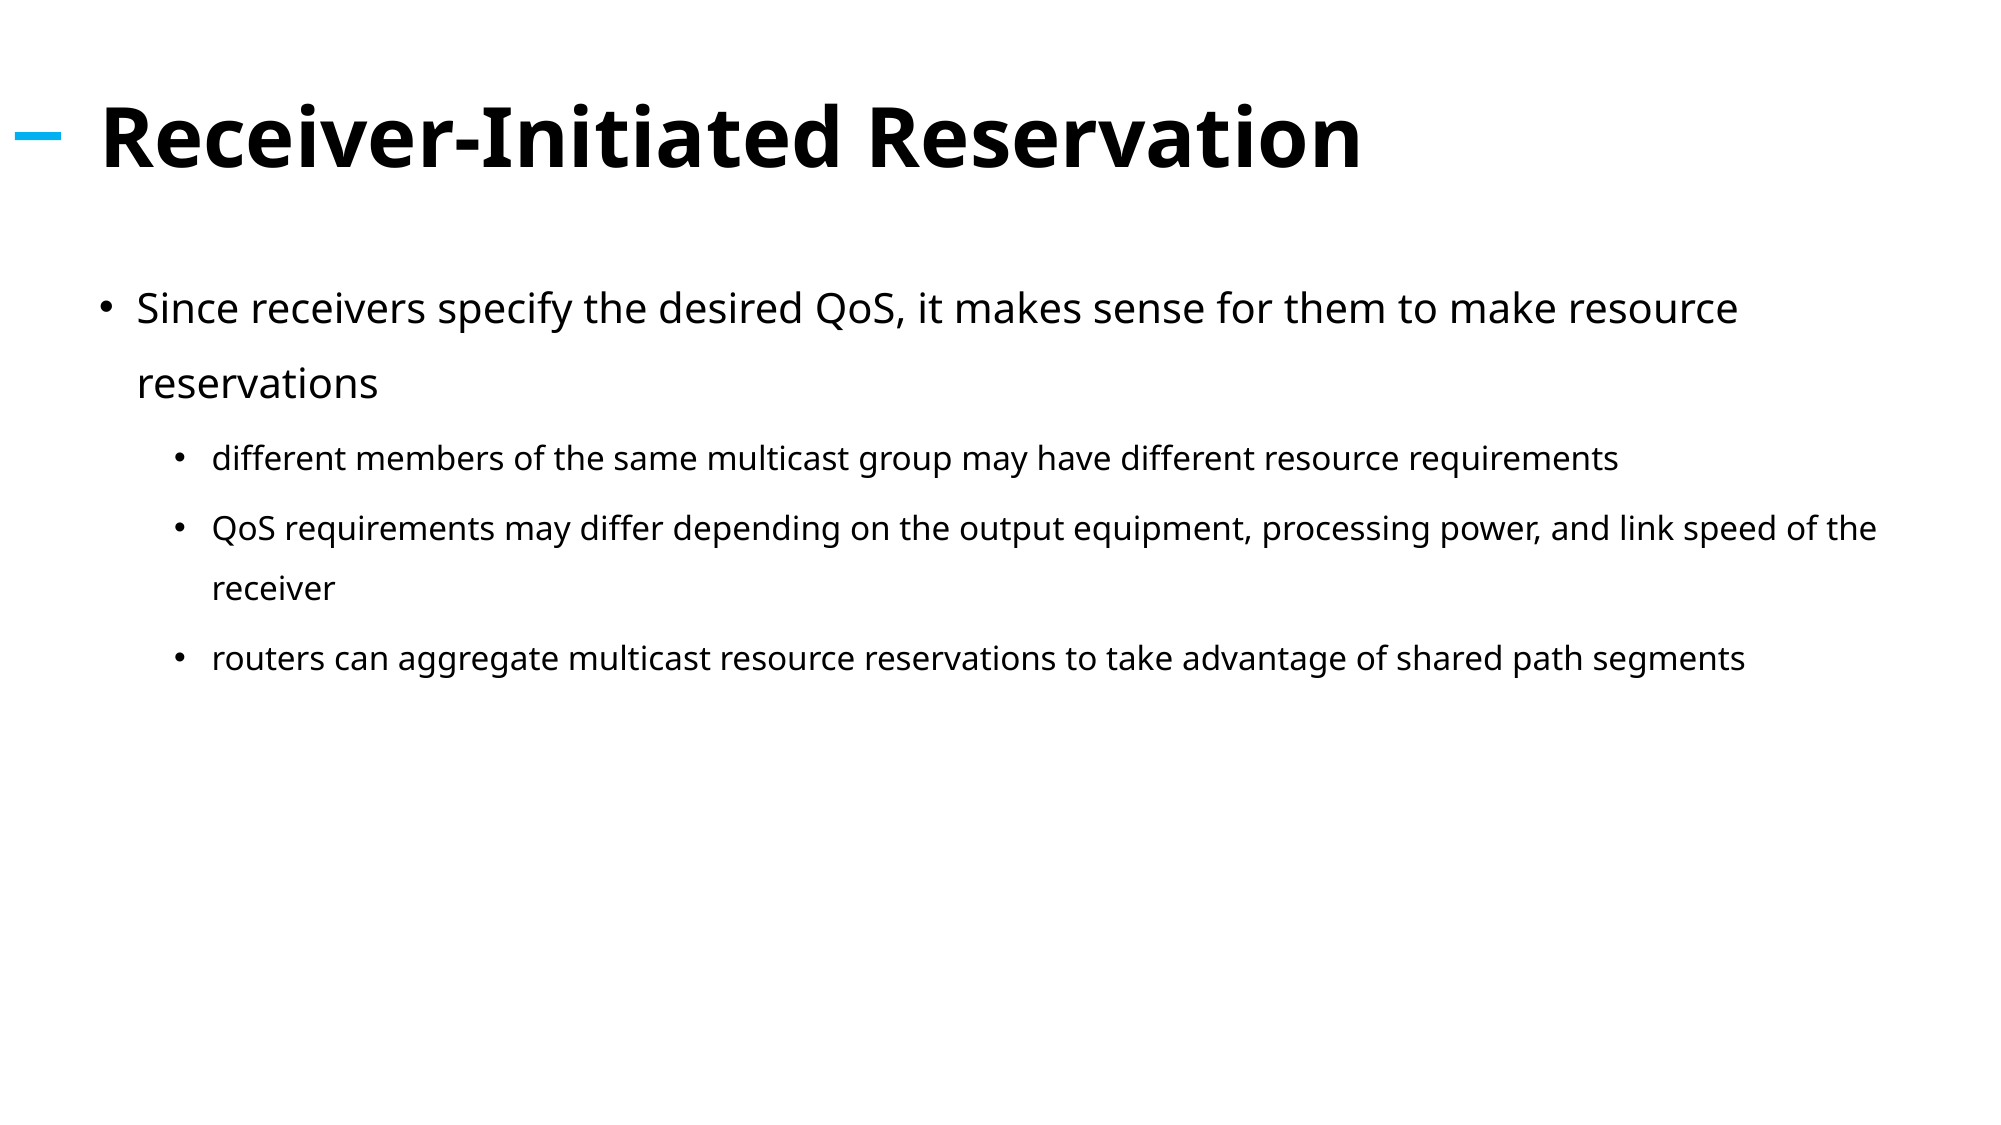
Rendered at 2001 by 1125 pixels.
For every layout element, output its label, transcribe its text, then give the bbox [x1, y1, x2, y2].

text_box [14, 131, 62, 141]
title Receiver-Initiated Reservation [84, 31, 1916, 248]
list Since receivers specify the desired QoS, it makes sense for them to make resource reservations different members of the same multicast group may have different resource requirements QoS requirements may differ depending on the output equipment, processing power, and link speed of the receiver routers can aggregate multicast resource reservations to take advantage of shared path segments [84, 248, 1970, 1110]
